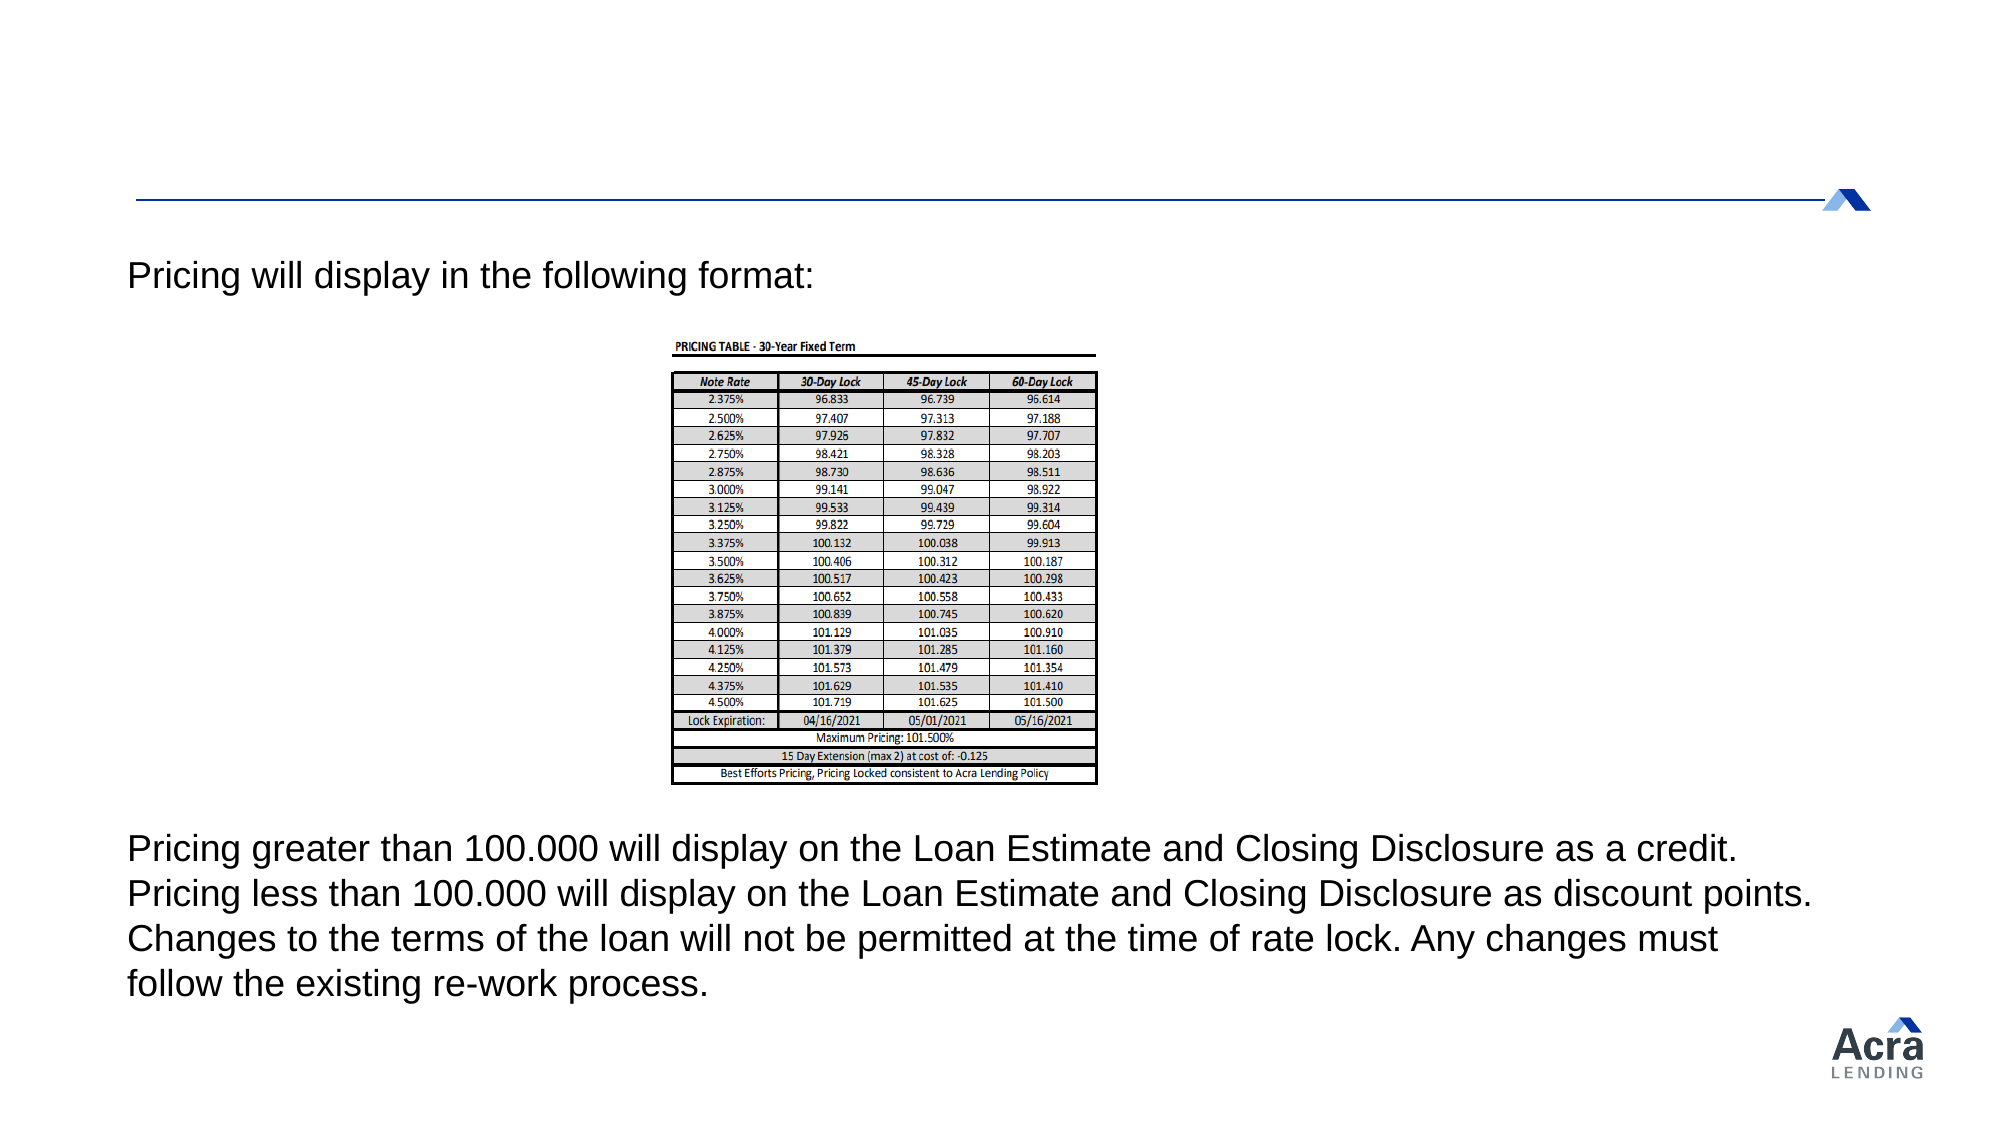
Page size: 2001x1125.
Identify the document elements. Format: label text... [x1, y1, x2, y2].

text_box Pricing will display in the following format: [112, 243, 1840, 349]
picture [665, 335, 1111, 794]
text_box Pricing greater than 100.000 will display on the Loan Estimate and Closing Disclosure as a credit. Pricing less than 100.000 will display on the Loan Estimate and Closing Disclosure as discount points. Changes to the terms of the loan will not be permitted at the time of rate lock. Any changes must follow the existing re-work process. [112, 816, 1840, 1012]
picture [1816, 187, 1875, 217]
picture [1830, 1016, 1925, 1080]
